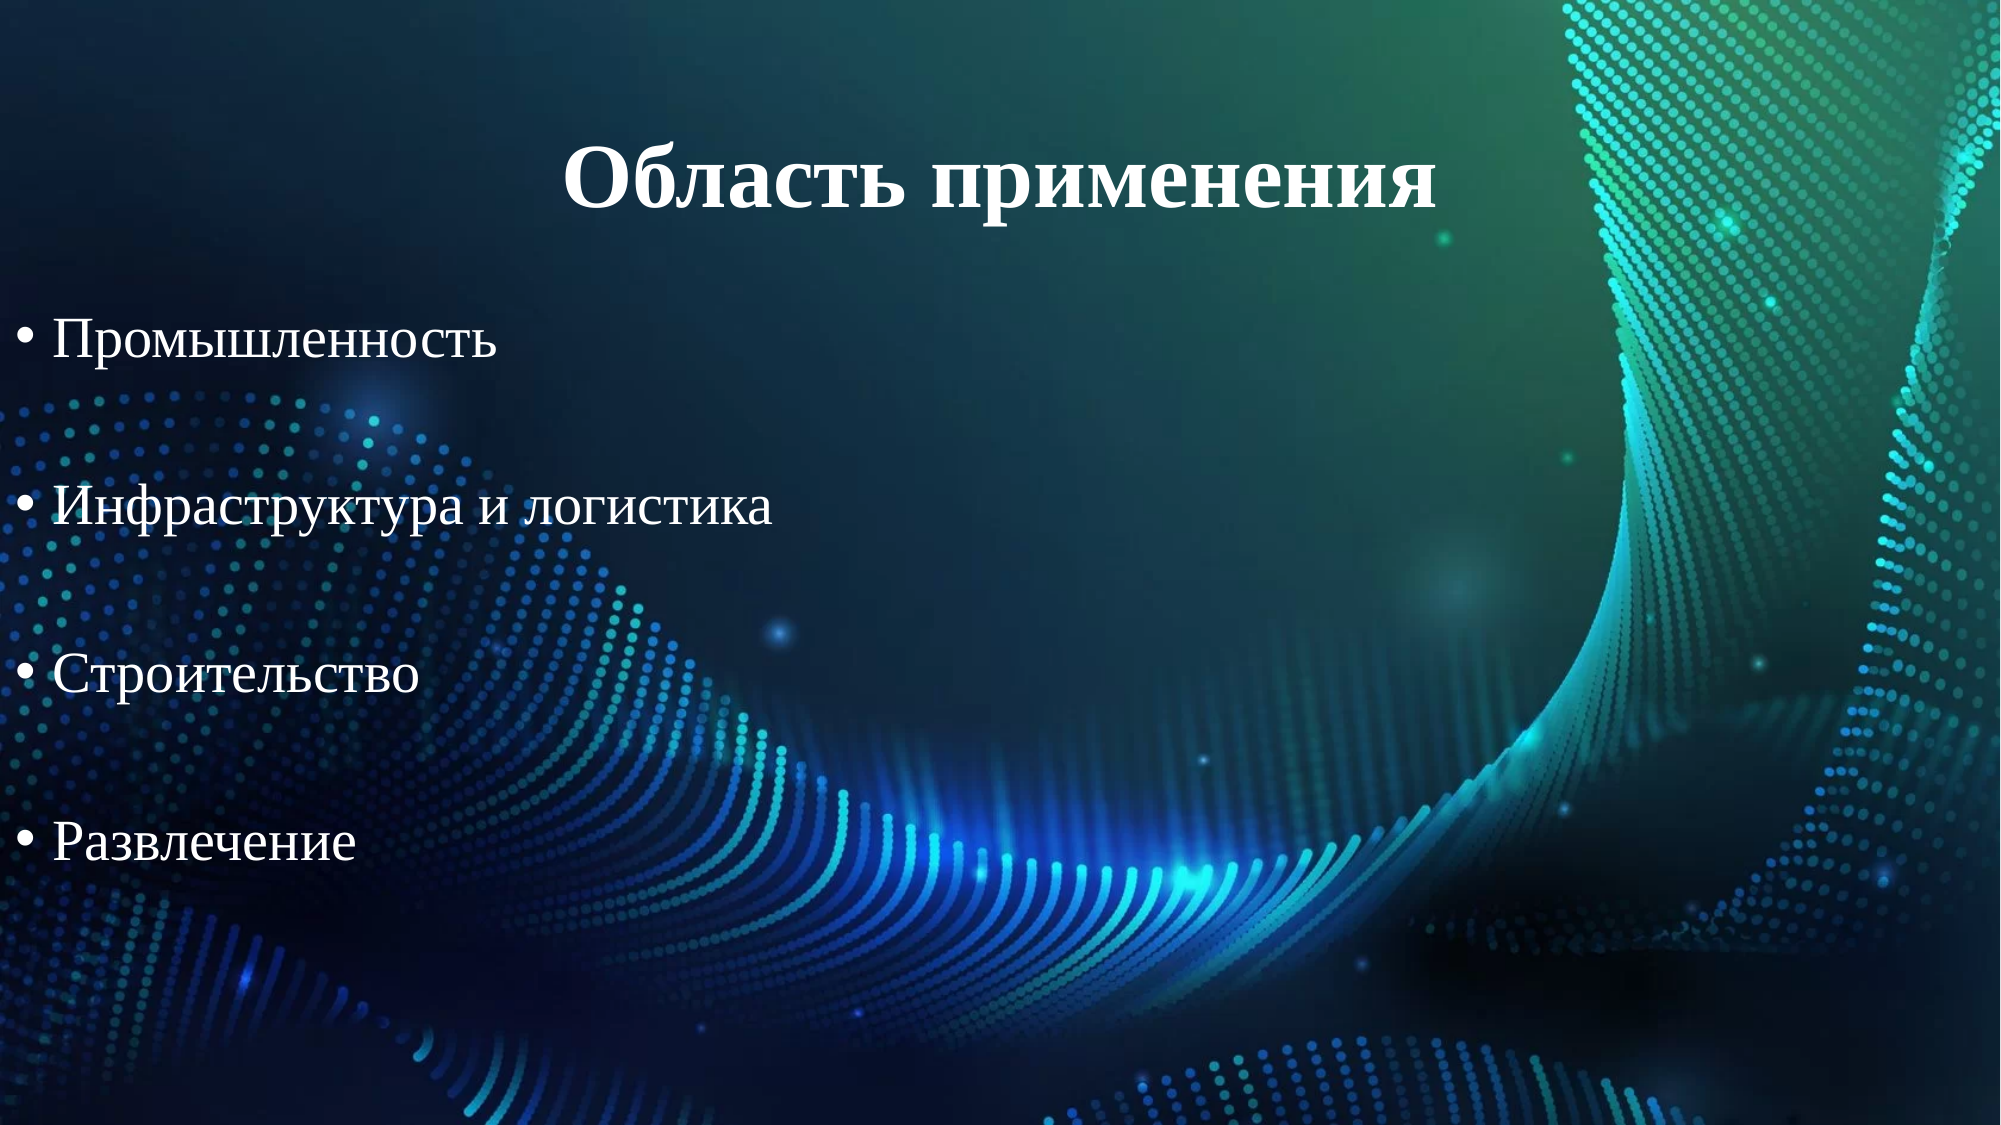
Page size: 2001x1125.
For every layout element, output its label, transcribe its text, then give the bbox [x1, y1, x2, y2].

picture [0, 0, 2001, 1125]
list Промышленность Инфраструктура и логистика Строительство Развлечение [0, 299, 2000, 1014]
title Область применения [0, 69, 2000, 287]
